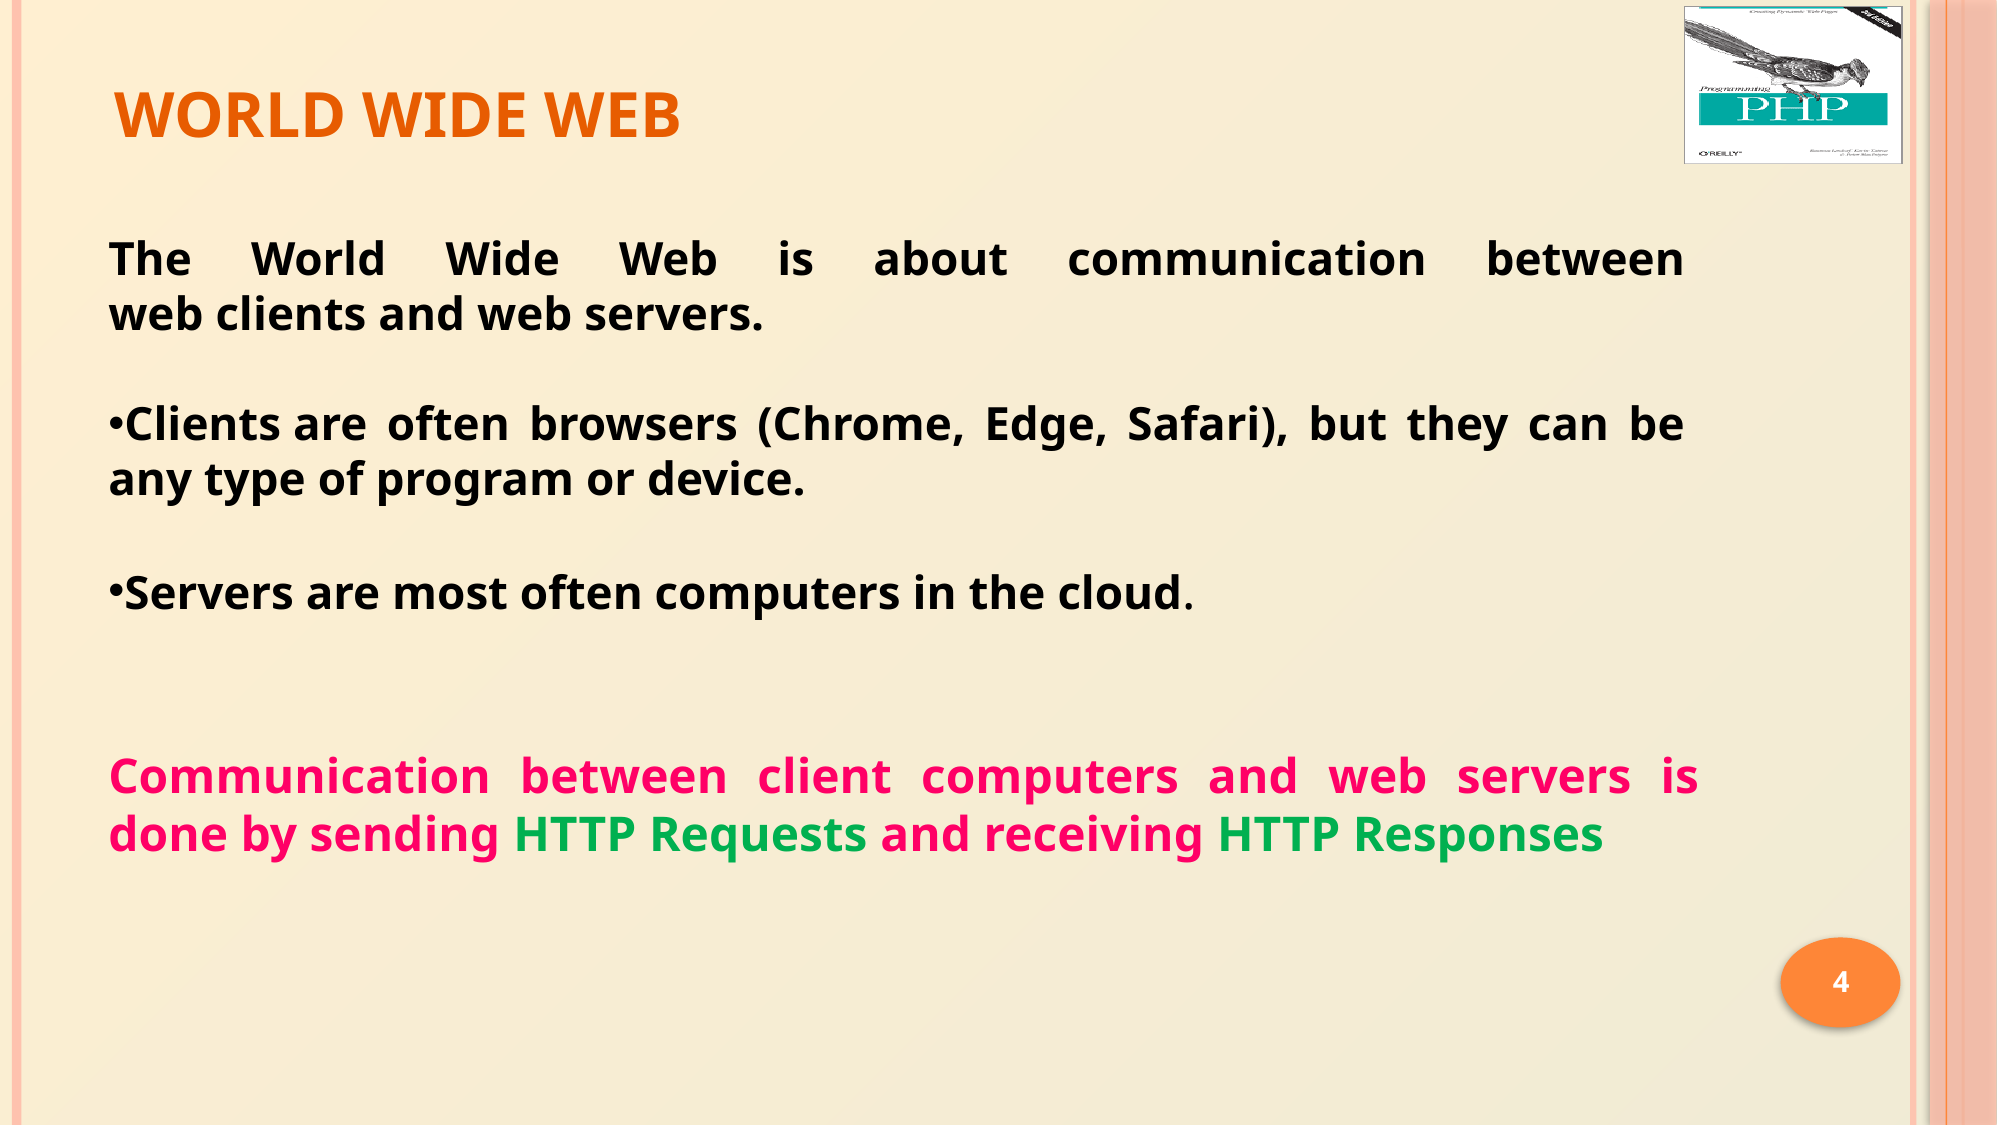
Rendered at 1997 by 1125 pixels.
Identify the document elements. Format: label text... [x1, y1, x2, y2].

text_box Communication between client computers and web servers is done by sending HTTP Requests and receiving HTTP Responses [93, 738, 1716, 868]
slide_number 4 [1774, 940, 1908, 1027]
picture [1683, 5, 1904, 165]
title World Wide Web [99, 45, 1731, 233]
text_box The World Wide Web is about communication between web clients and web servers. Clients are often browsers (Chrome, Edge, Safari), but they can be any type of program or device. Servers are most often computers in the cloud. [93, 222, 1701, 628]
